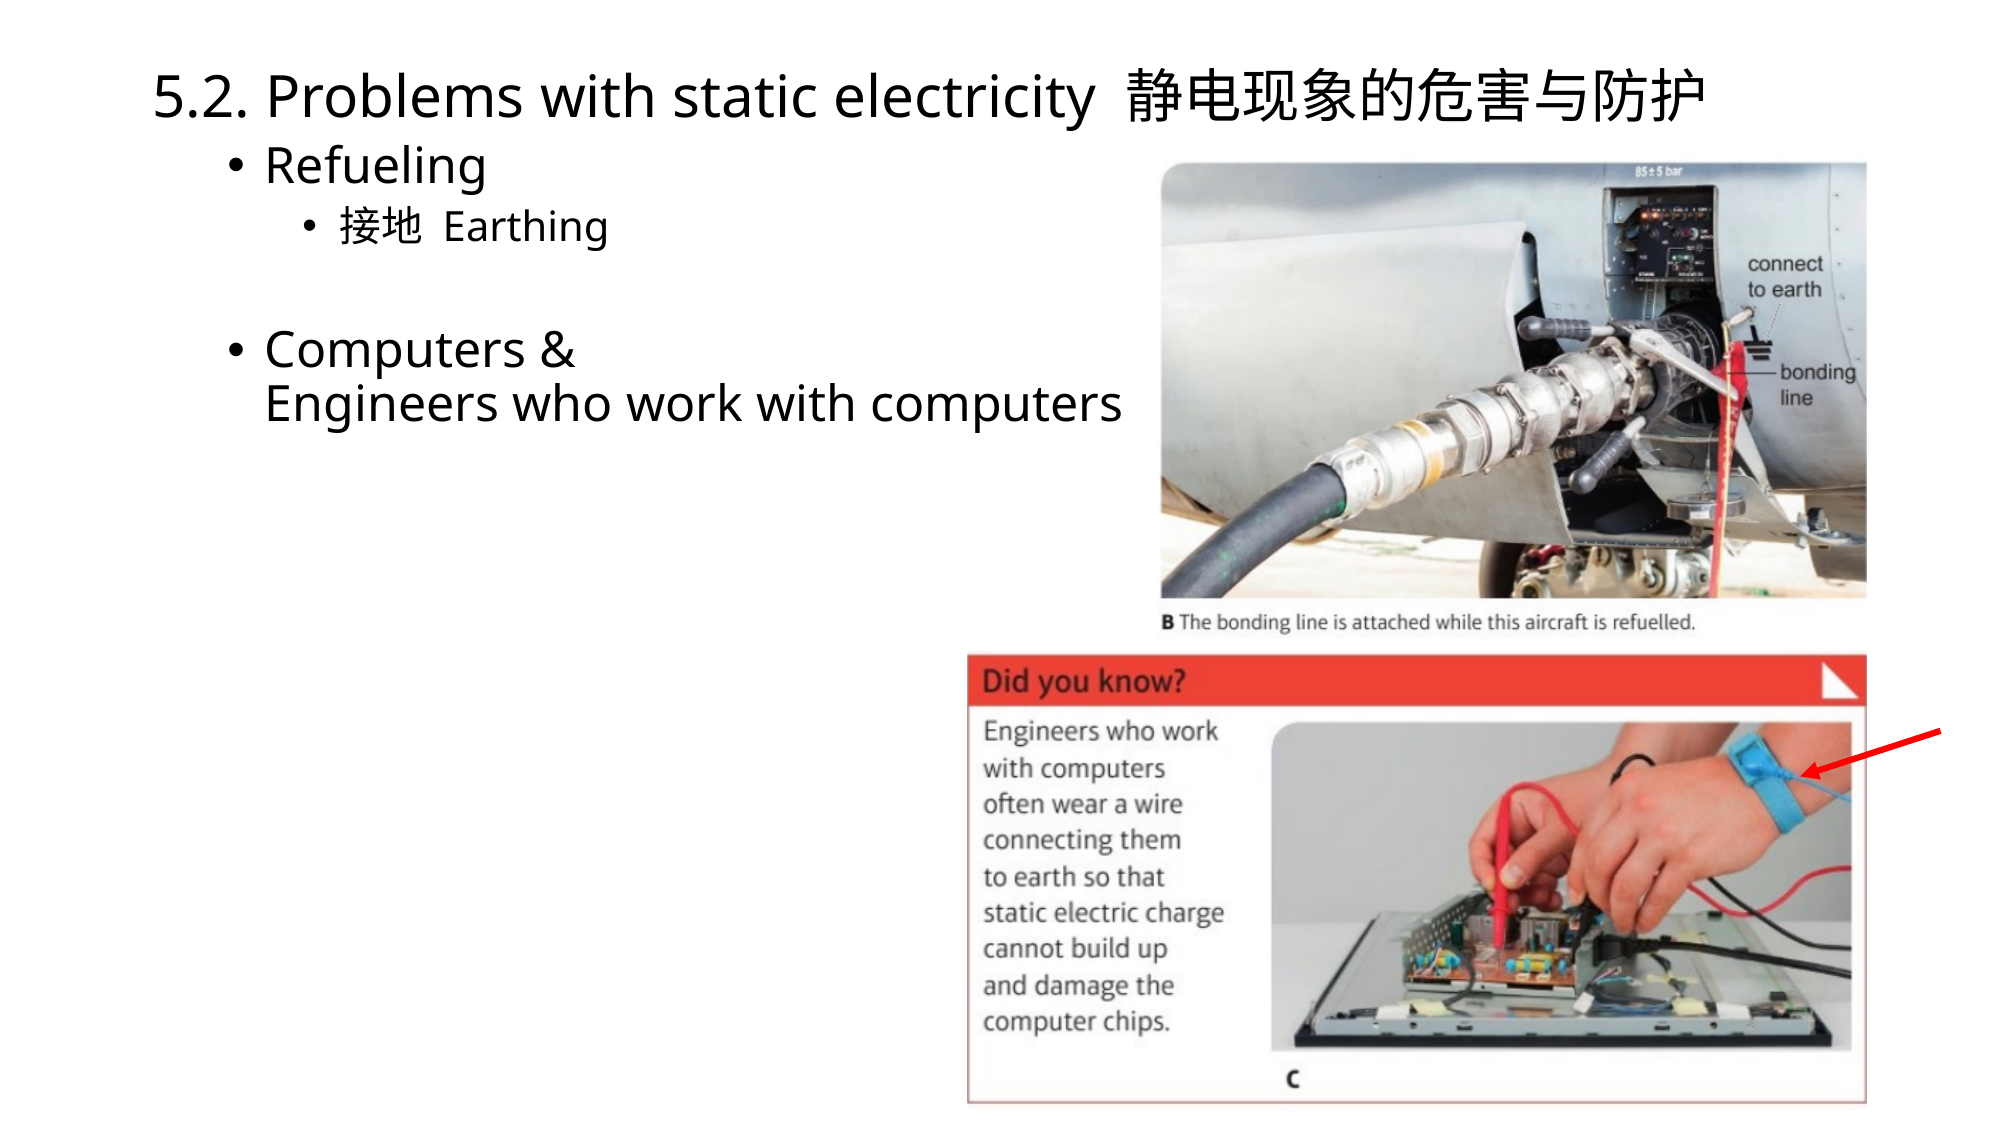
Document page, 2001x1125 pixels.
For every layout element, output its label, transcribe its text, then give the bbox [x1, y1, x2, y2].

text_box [1800, 730, 1941, 777]
picture [967, 650, 1867, 1111]
picture [1158, 156, 1867, 642]
list 5.2. Problems with static electricity 静电现象的危害与防护 Refueling 接地 Earthing Computers & Engineers who work with computers [137, 59, 1863, 1014]
